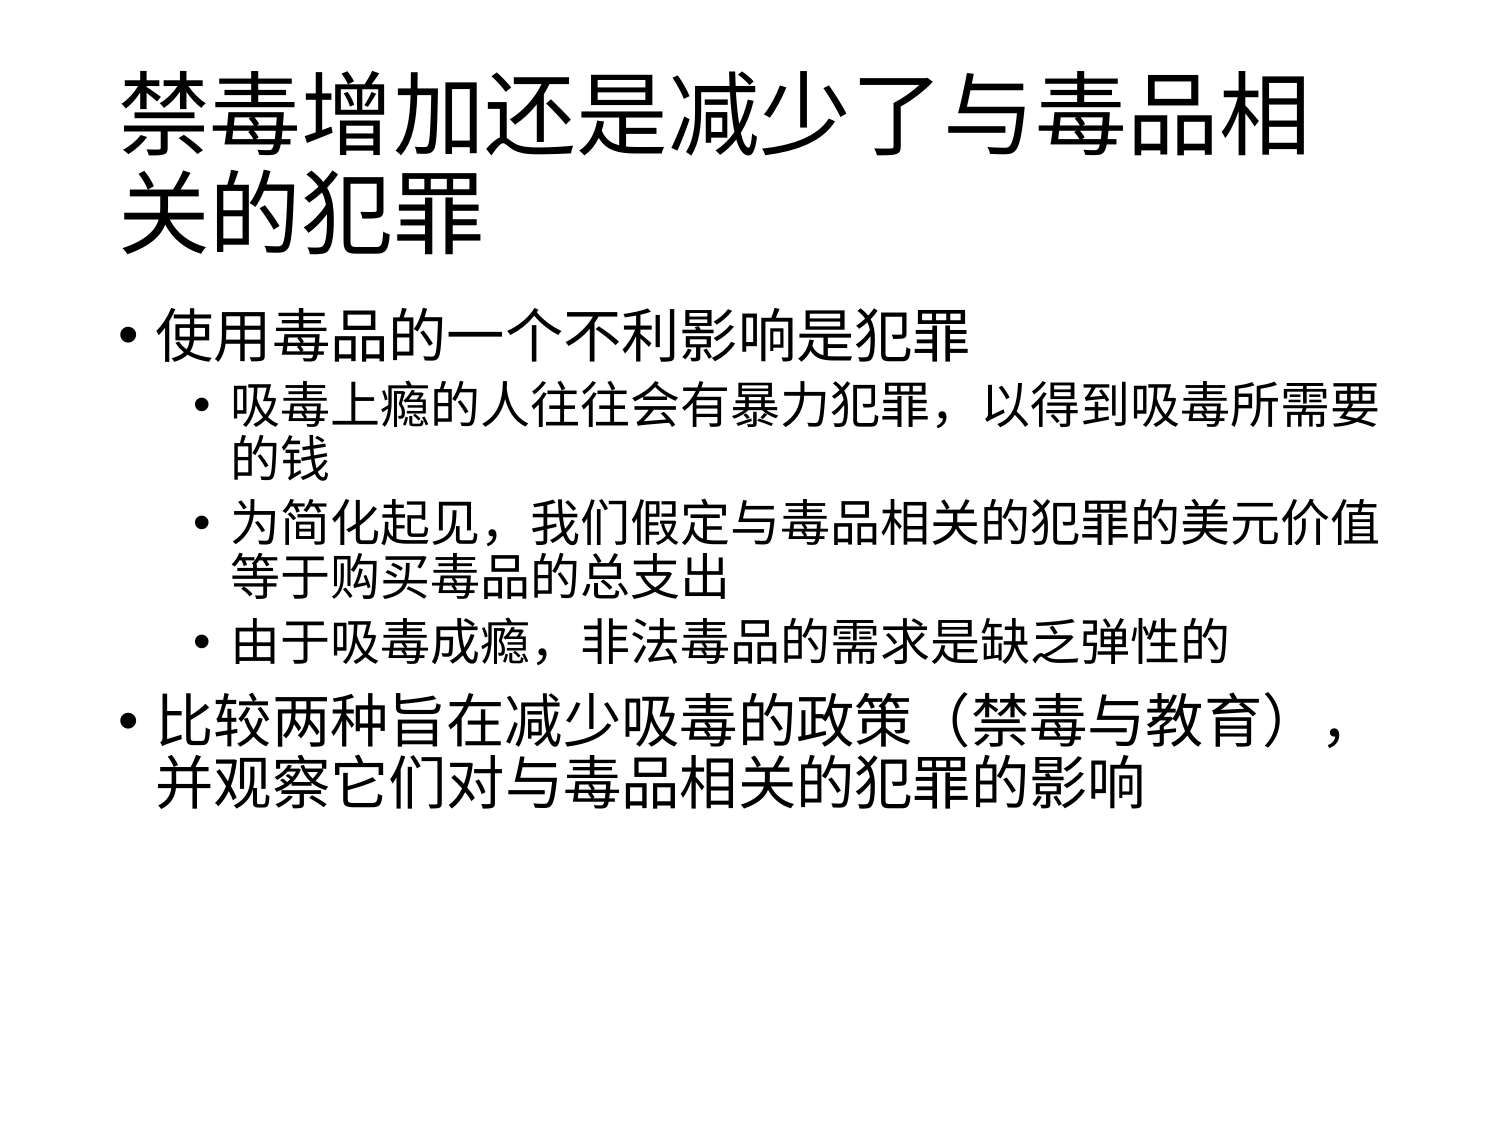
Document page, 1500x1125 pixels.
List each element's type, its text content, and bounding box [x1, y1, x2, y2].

list 使用毒品的一个不利影响是犯罪 吸毒上瘾的人往往会有暴力犯罪，以得到吸毒所需要的钱 为简化起见，我们假定与毒品相关的犯罪的美元价值等于购买毒品的总支出 由于吸毒成瘾，非法毒品的需求是缺乏弹性的 比较两种旨在减少吸毒的政策（禁毒与教育），并观察它们对与毒品相关的犯罪的影响 [103, 299, 1397, 1014]
title 禁毒增加还是减少了与毒品相关的犯罪 [103, 59, 1397, 278]
